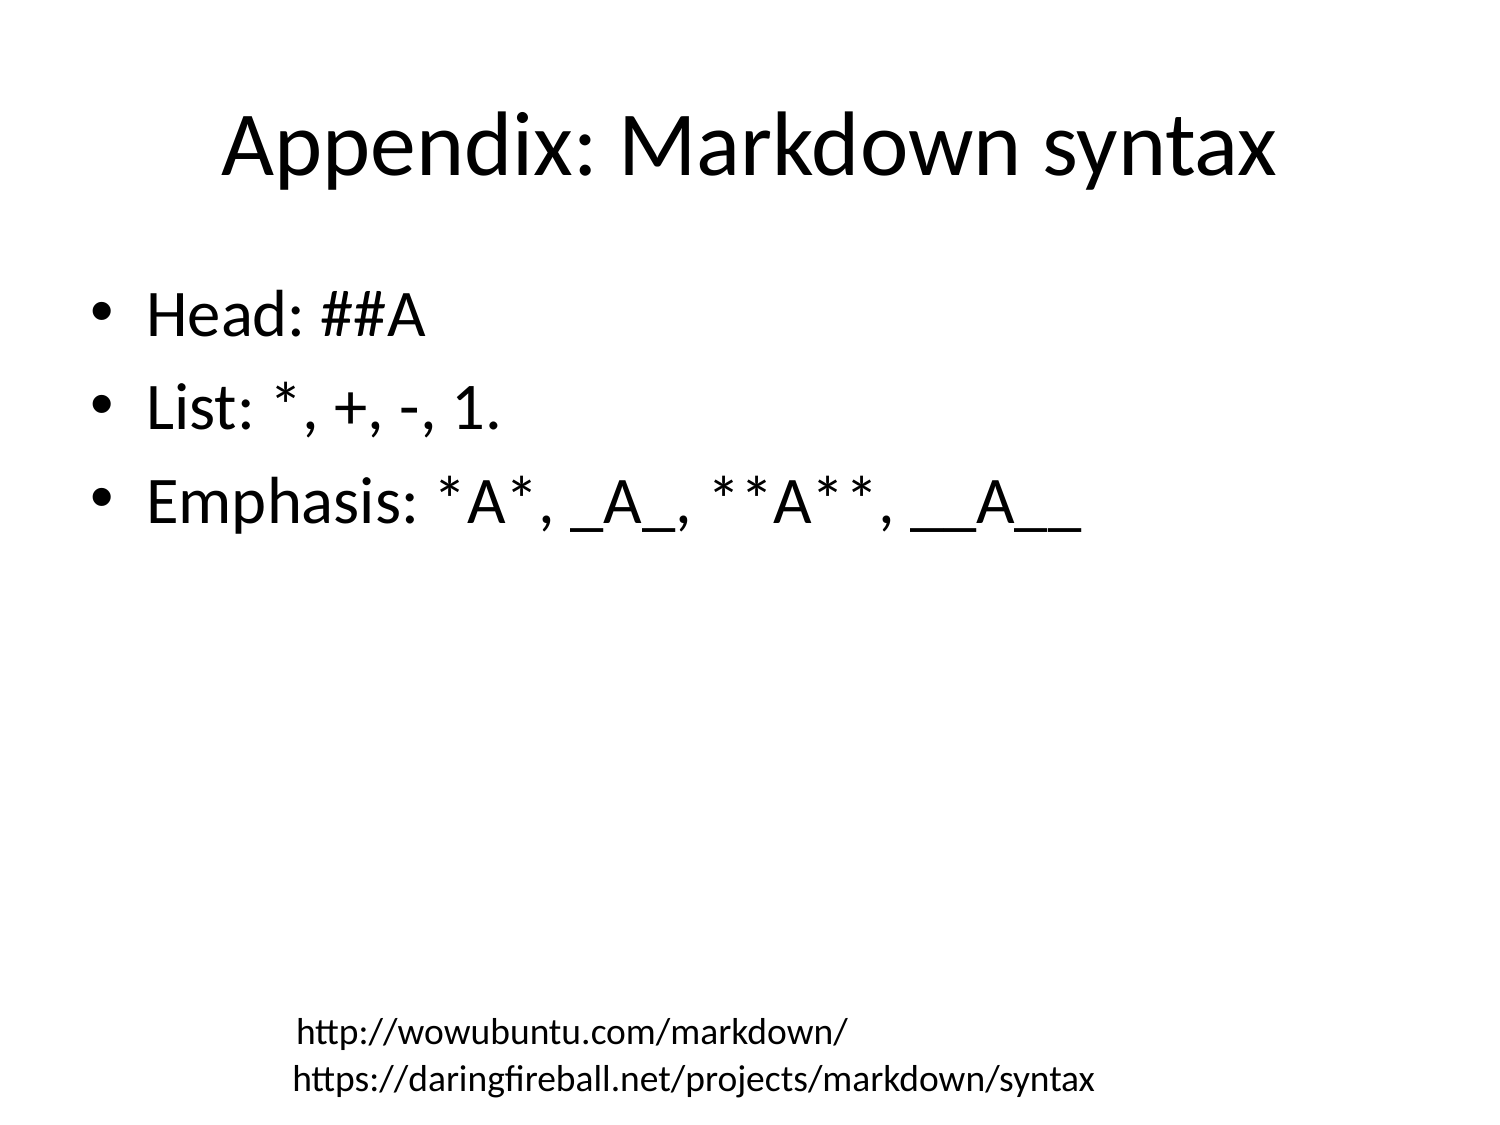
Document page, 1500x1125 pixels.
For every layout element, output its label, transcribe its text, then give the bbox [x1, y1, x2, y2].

list Head: ##A List: *, +, -, 1. Emphasis: *A*, _A_, **A**, __A__ [75, 262, 1425, 1005]
title Appendix: Markdown syntax [75, 45, 1425, 233]
text_box http://wowubuntu.com/markdown/ [281, 999, 864, 1060]
text_box https://daringfireball.net/projects/markdown/syntax [277, 1046, 1255, 1107]
